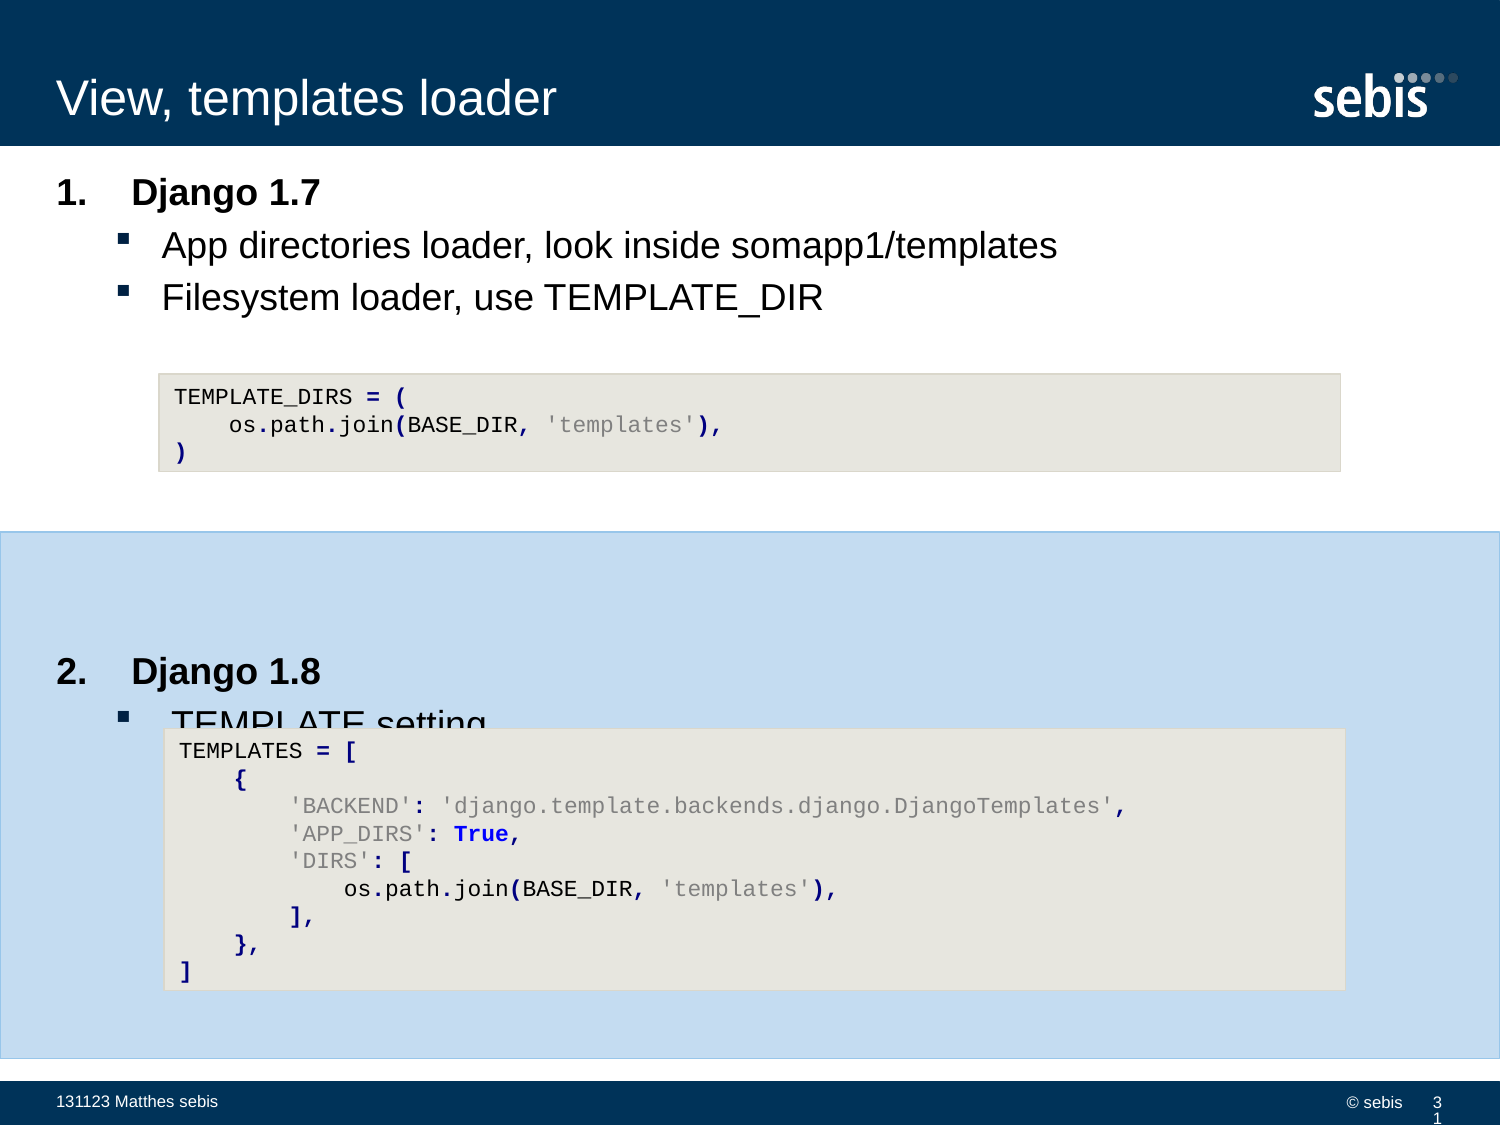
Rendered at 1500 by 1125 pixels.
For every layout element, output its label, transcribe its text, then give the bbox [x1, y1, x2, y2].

title View, templates loader [40, 6, 1278, 126]
text_box TEMPLATES = [ { 'BACKEND': 'django.template.backends.django.DjangoTemplates', 'APP_DIRS': True, 'DIRS': [ os.path.join(BASE_DIR, 'templates'), ], }, ] [163, 728, 1346, 991]
slide_number © sebis [1154, 1077, 1417, 1125]
text_box TEMPLATE_DIRS = ( os.path.join(BASE_DIR, 'templates'), ) [158, 373, 1341, 472]
slide_number 31 [1417, 1077, 1460, 1125]
list Django 1.7 App directories loader, look inside somapp1/templates Filesystem loader, use TEMPLATE_DIR Django 1.8 TEMPLATE setting [40, 160, 1460, 1048]
text_box [0, 531, 1500, 1059]
footer 131123 Matthes sebis [40, 1077, 751, 1125]
